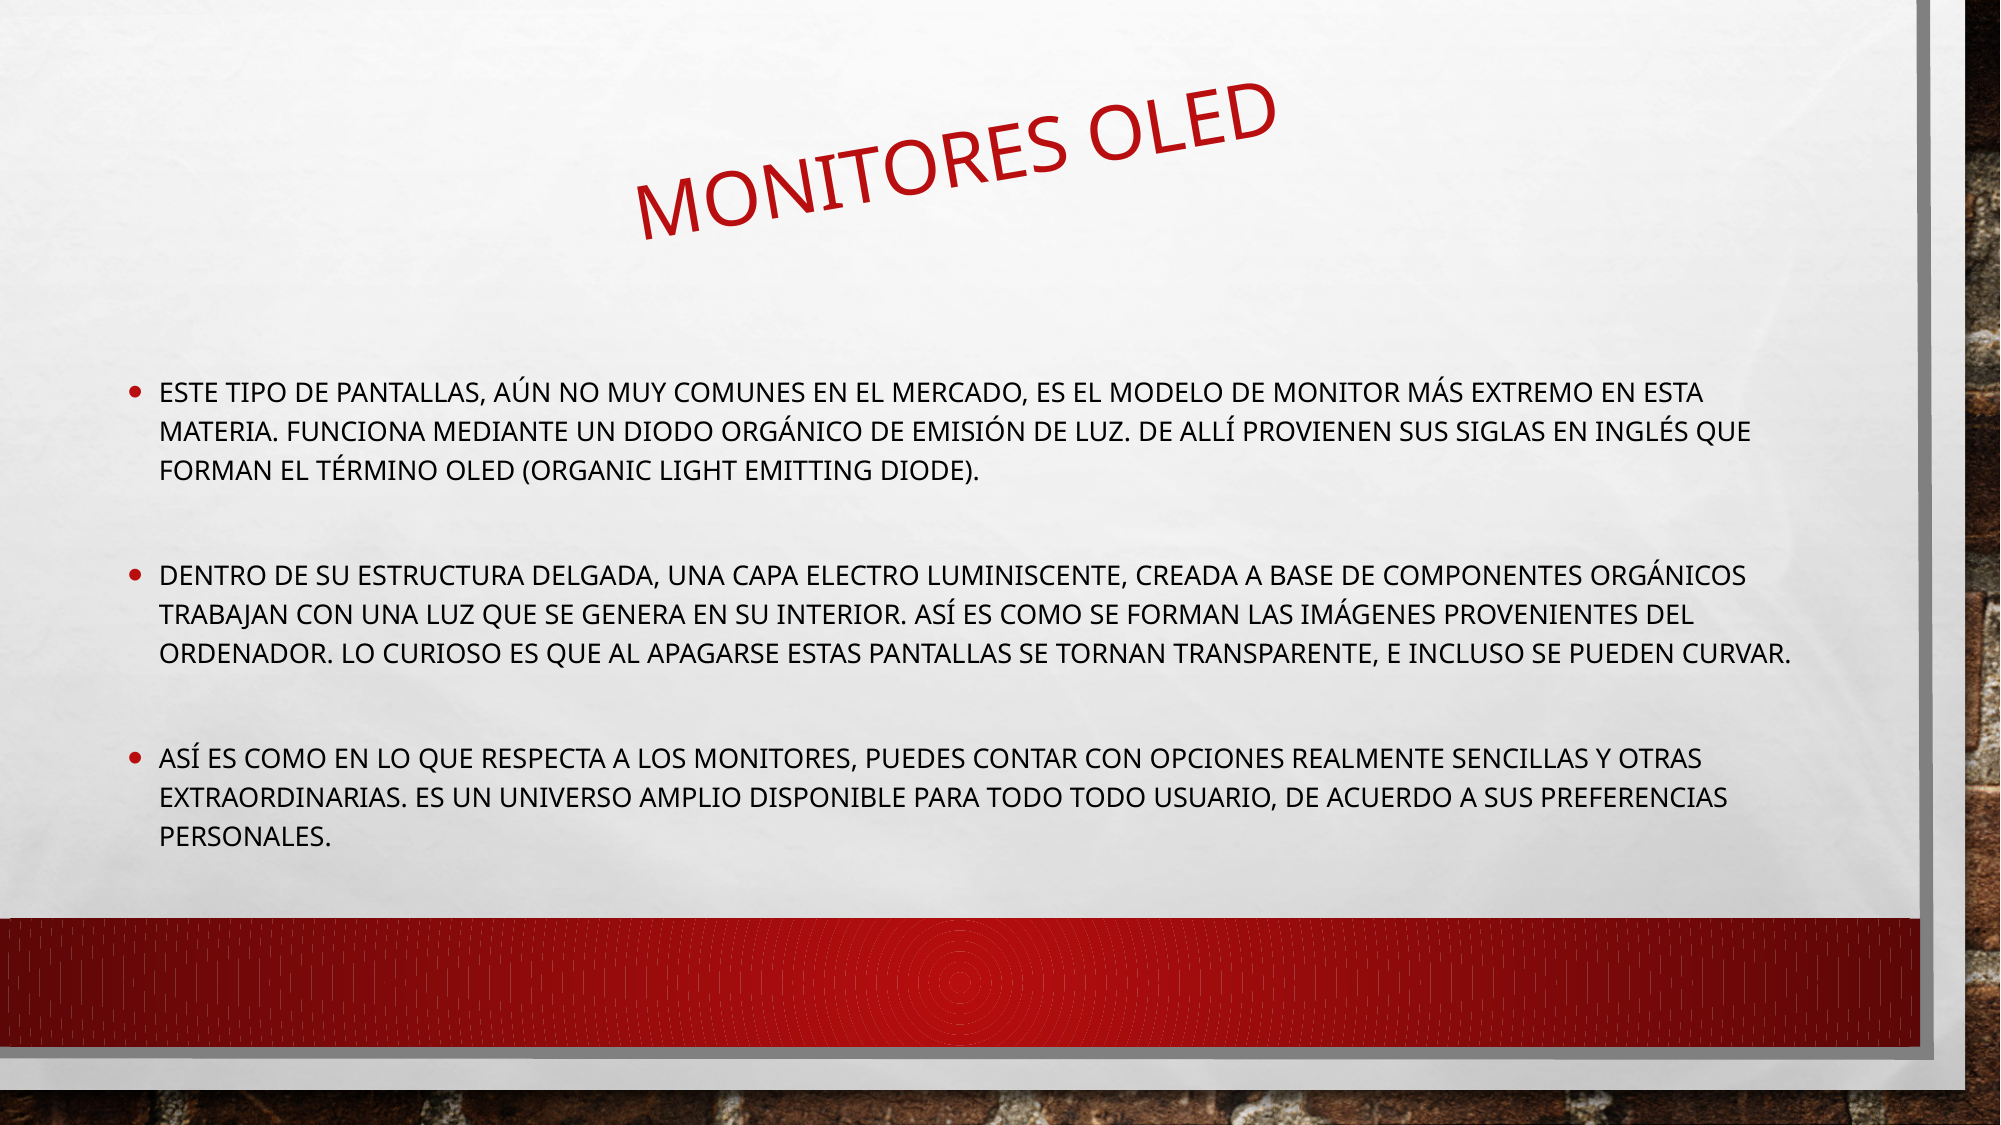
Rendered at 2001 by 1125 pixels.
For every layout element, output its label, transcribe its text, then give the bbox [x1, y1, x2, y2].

title Monitores OLED [108, 0, 1822, 338]
picture [0, 0, 2000, 1125]
list Este tipo de pantallas, aún no muy comunes en el mercado, es el modelo de monitor más extremo en esta materia. Funciona mediante un diodo orgánico de emisión de luz. De allí provienen sus siglas en inglés que forman el término OLED (organic light emitting diode). Dentro de su estructura delgada, una capa electro luminiscente, creada a base de componentes orgánicos trabajan con una luz que se genera en su interior. Así es como se forman las imágenes provenientes del ordenador. Lo curioso es que al apagarse estas pantallas se tornan transparente, e incluso se pueden curvar. Así es como en lo que respecta a los monitores, puedes contar con opciones realmente sencillas y otras extraordinarias. Es un universo amplio disponible para todo todo usuario, de acuerdo a sus preferencias personales. [112, 338, 1818, 882]
